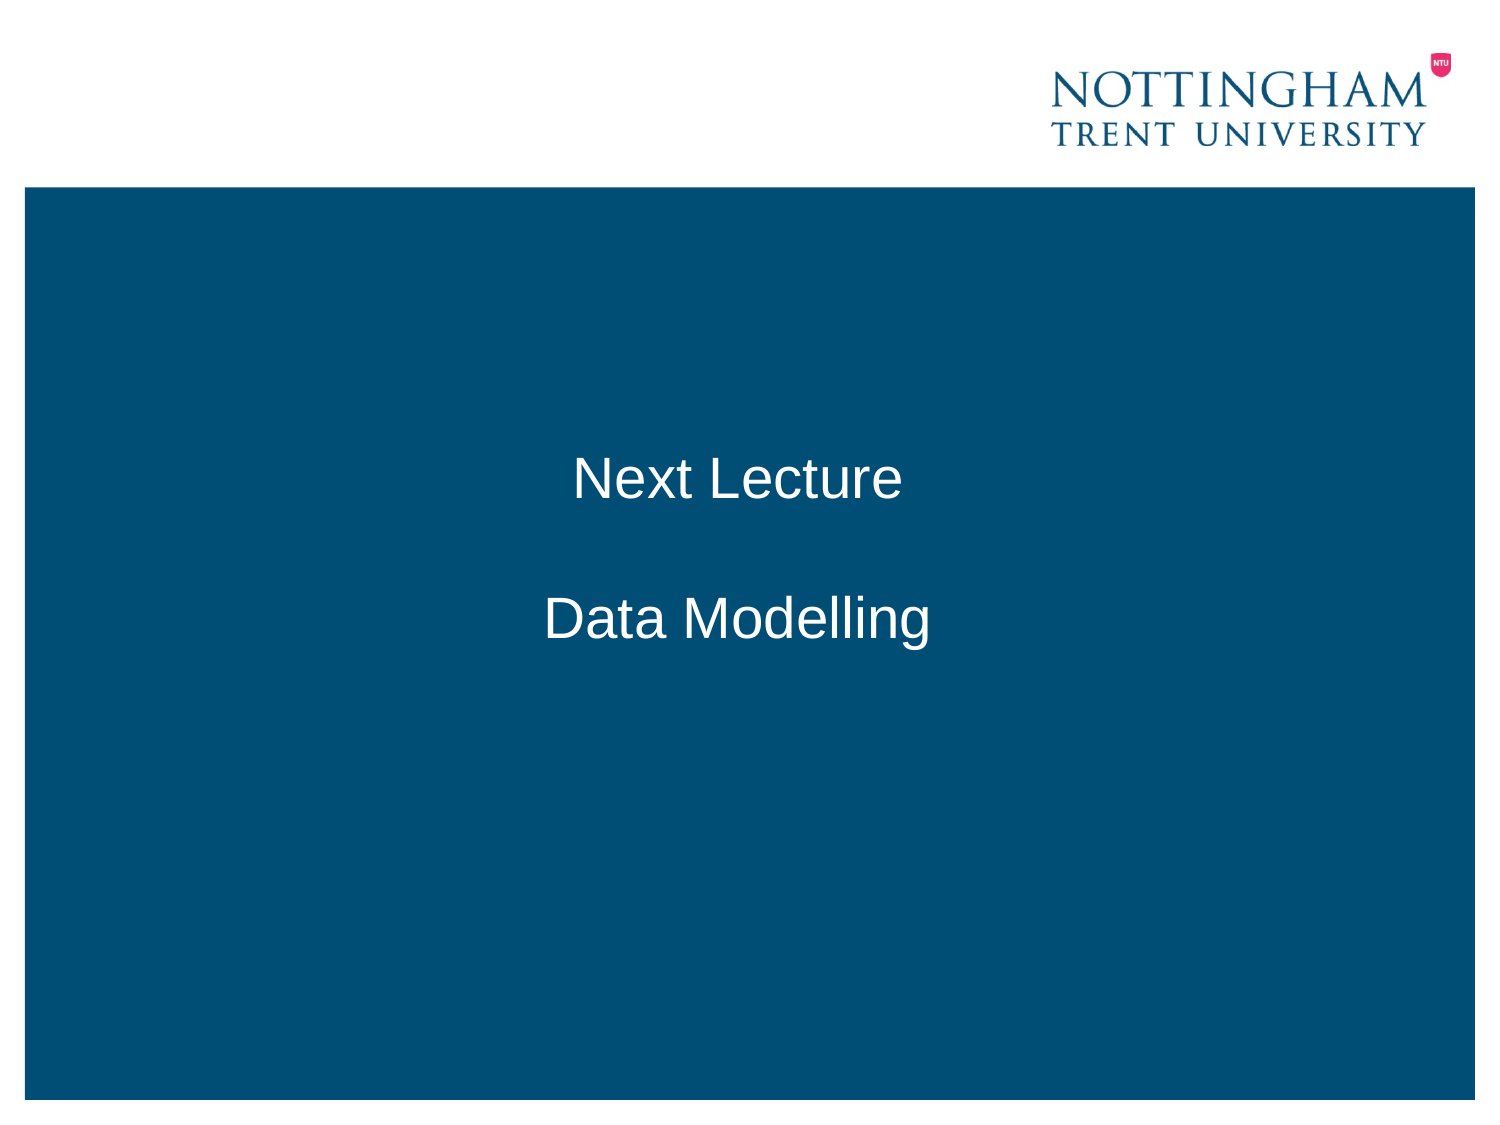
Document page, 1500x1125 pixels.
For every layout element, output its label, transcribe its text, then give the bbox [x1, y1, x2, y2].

text_box Next Lecture Data Modelling [528, 432, 948, 728]
picture [1051, 53, 1451, 146]
